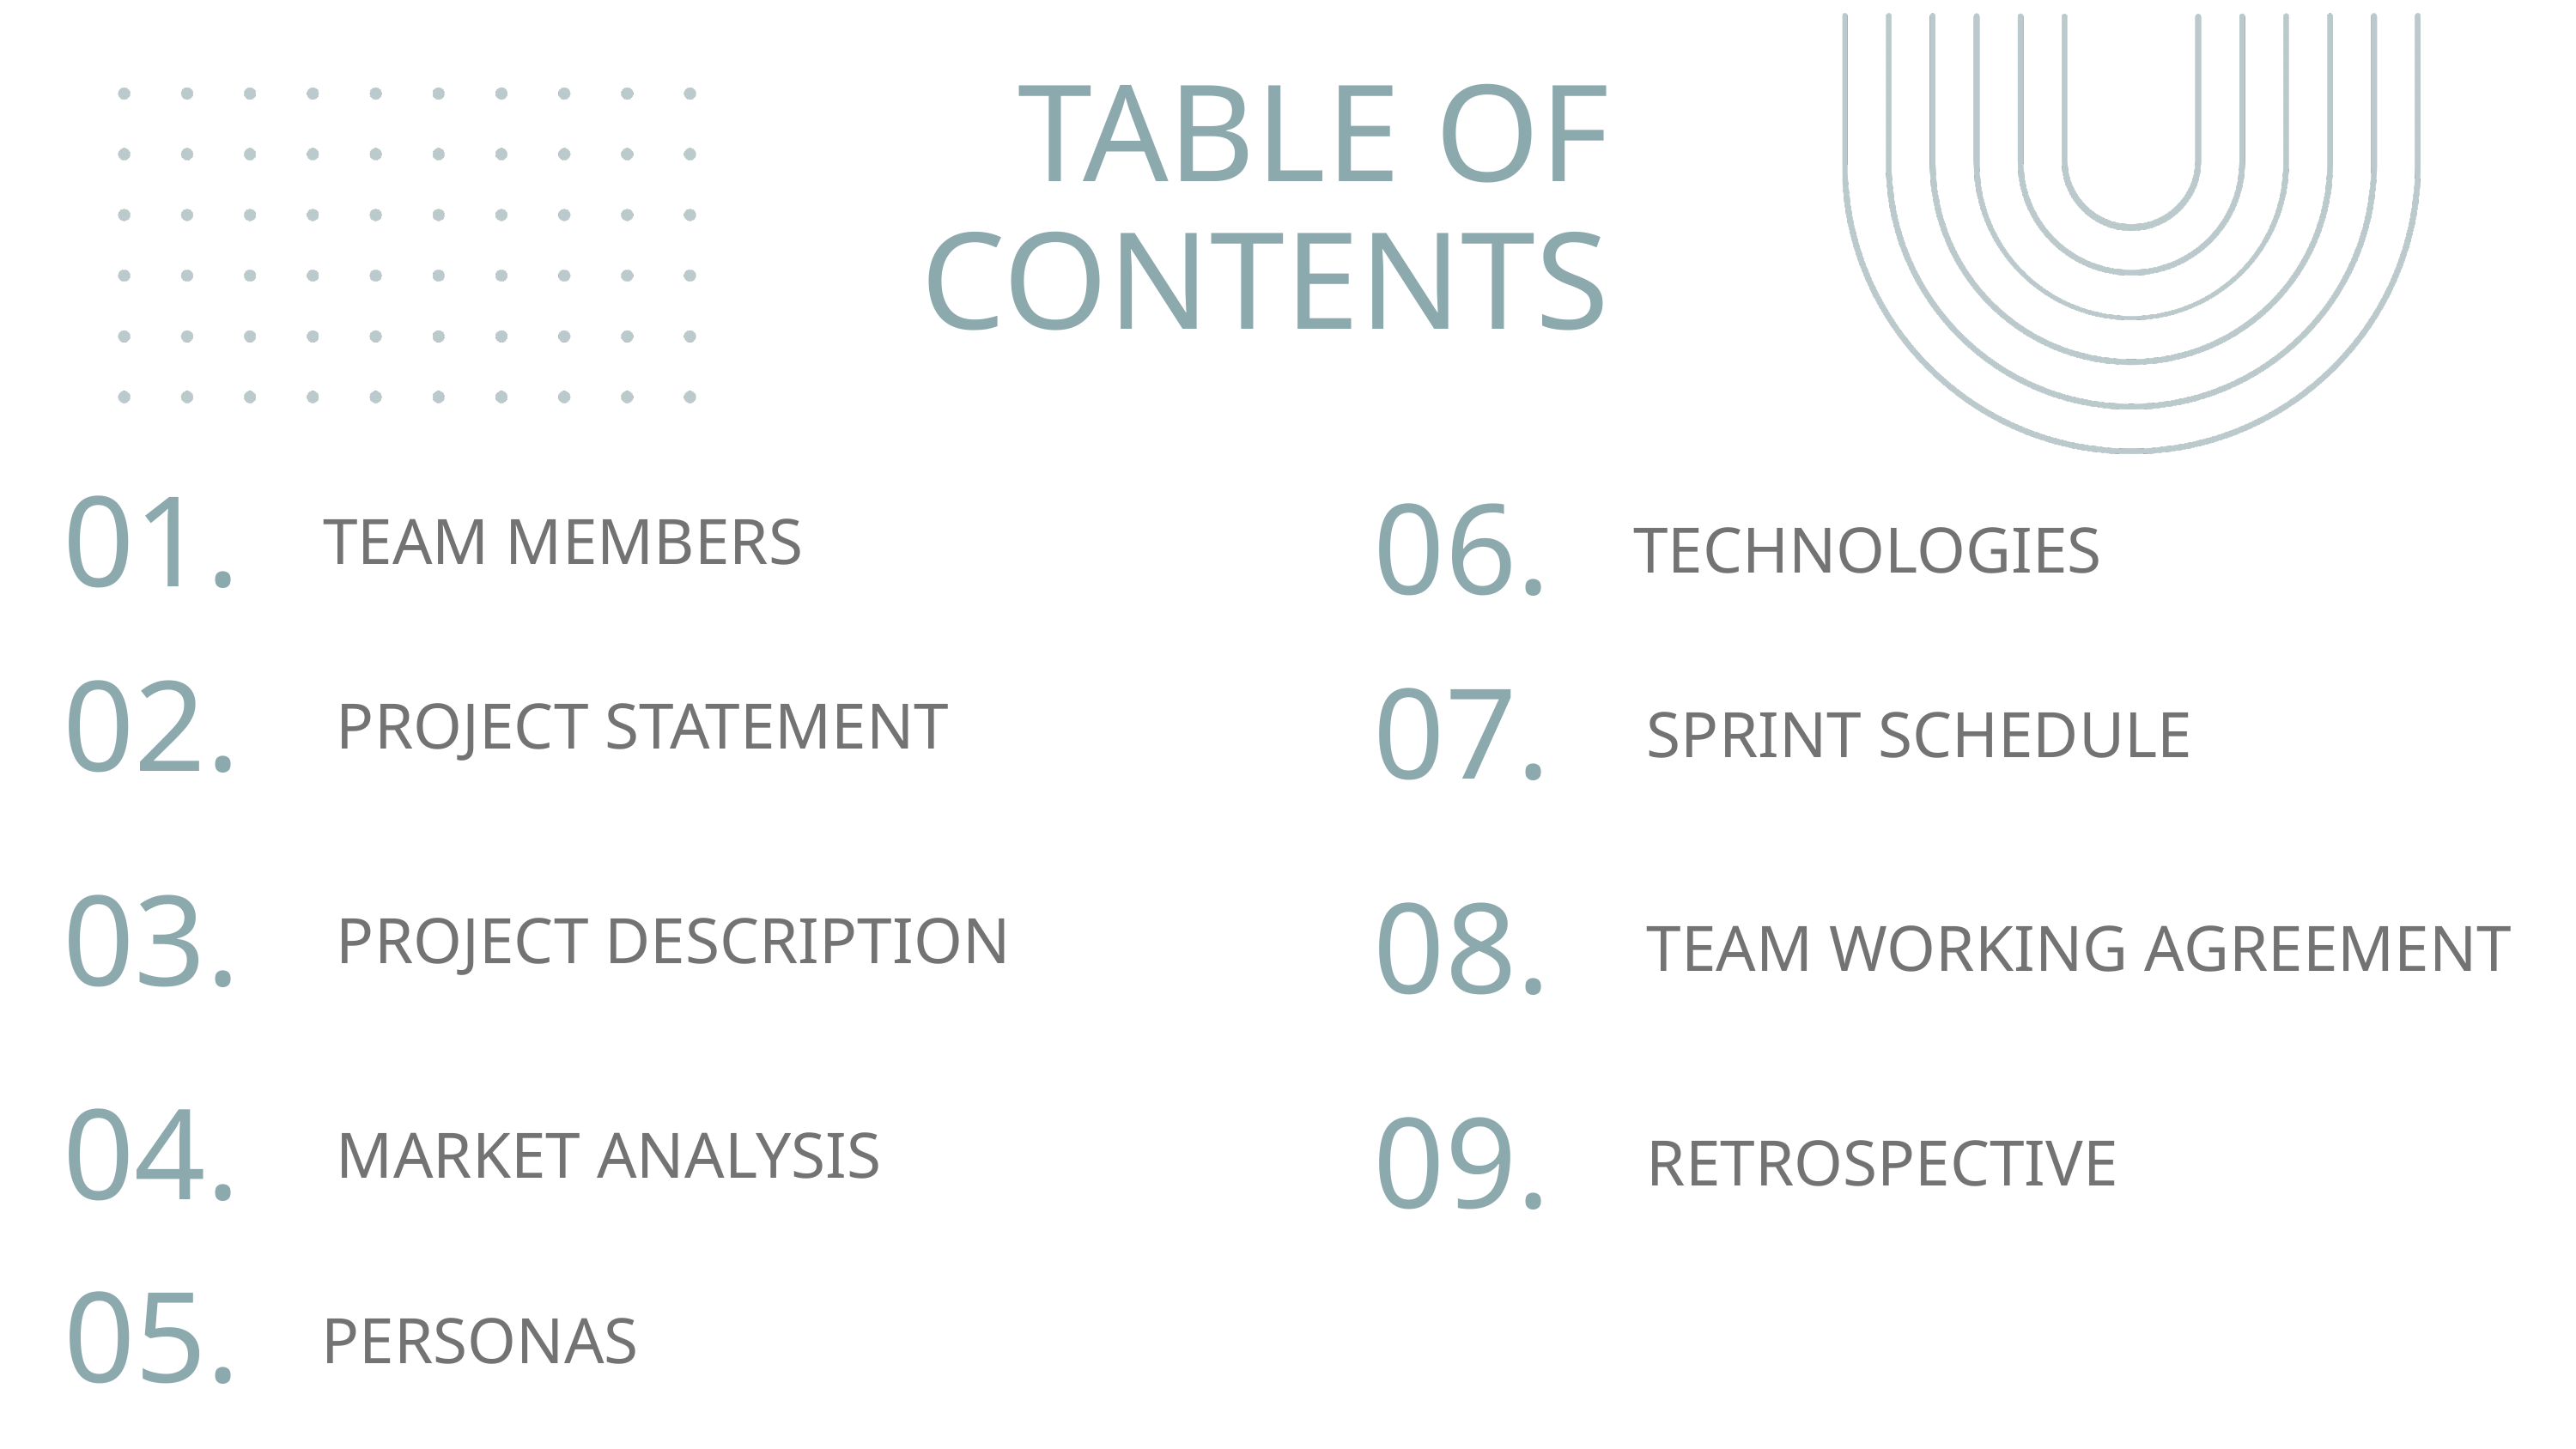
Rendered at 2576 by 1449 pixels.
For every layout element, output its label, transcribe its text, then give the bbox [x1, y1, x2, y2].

text_box TABLE OF CONTENTS [826, 61, 1610, 357]
text_box PERSONAS [321, 1307, 1270, 1376]
text_box [1842, 13, 2421, 455]
text_box [118, 87, 696, 403]
text_box 05. [64, 1270, 337, 1408]
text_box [1373, 476, 2576, 1270]
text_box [63, 467, 1285, 1231]
